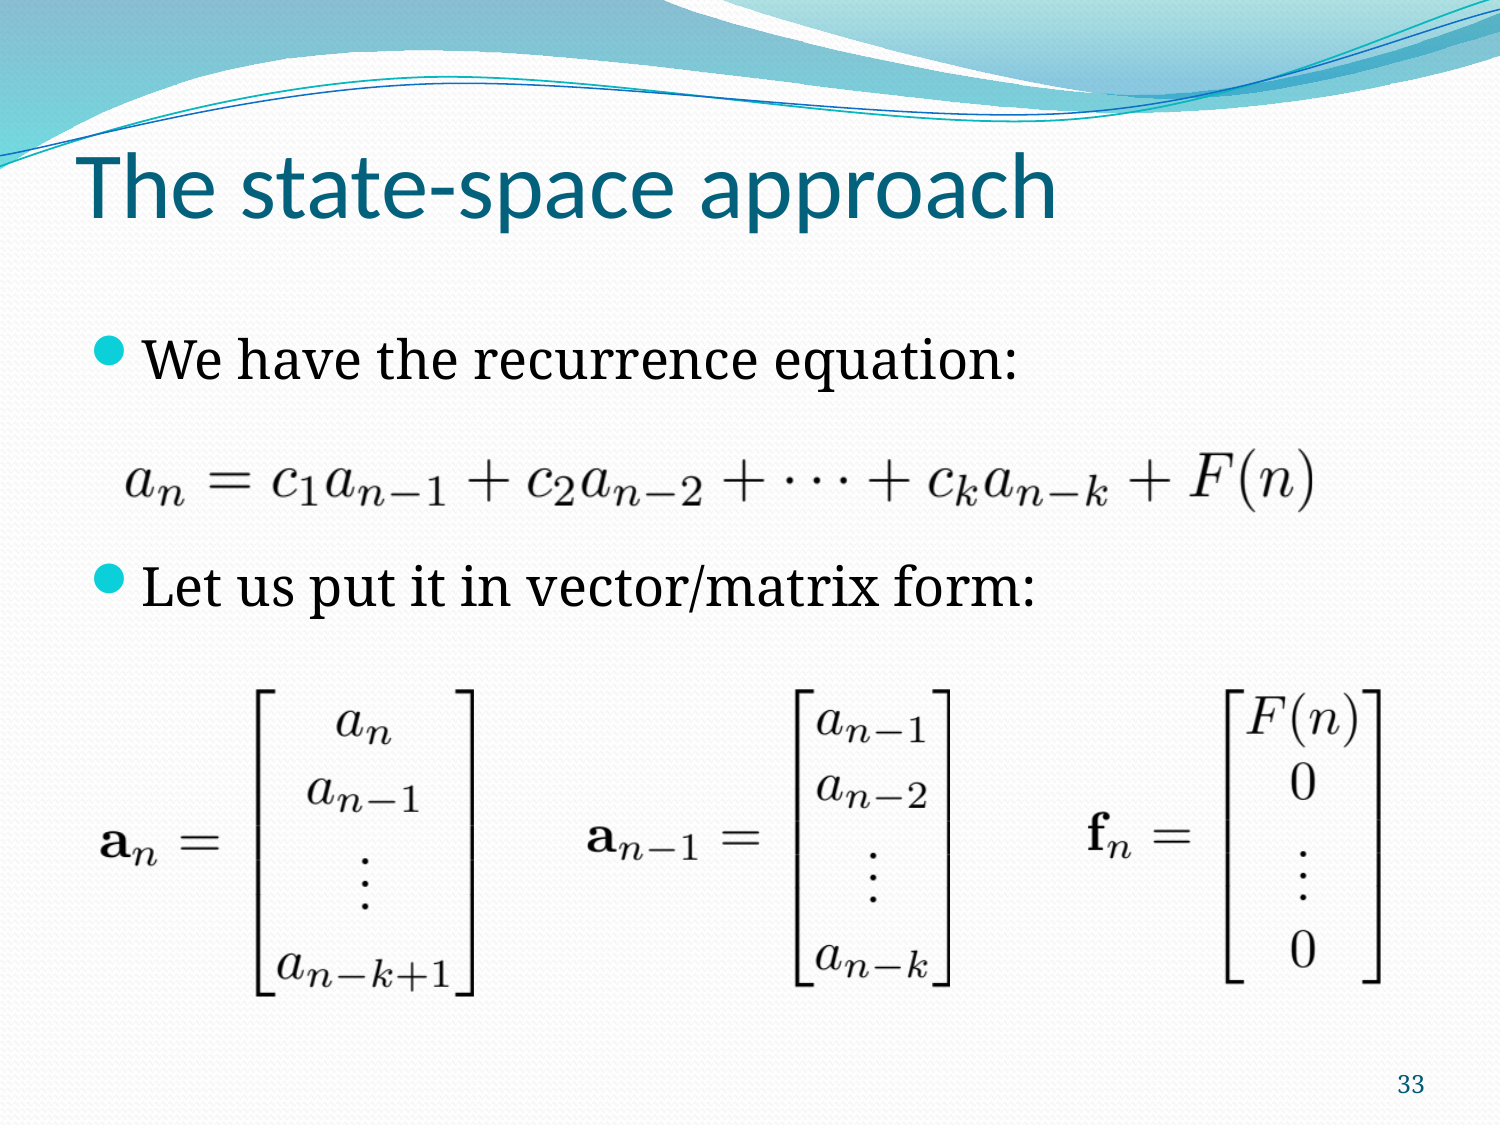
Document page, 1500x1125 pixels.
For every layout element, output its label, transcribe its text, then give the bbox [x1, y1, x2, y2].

picture [1087, 687, 1382, 985]
title The state-space approach [75, 115, 1425, 238]
picture [124, 446, 1313, 513]
picture [99, 687, 475, 998]
slide_number 33 [1299, 1042, 1425, 1103]
list We have the recurrence equation: Let us put it in vector/matrix form: [75, 317, 1425, 1038]
picture [587, 687, 951, 988]
